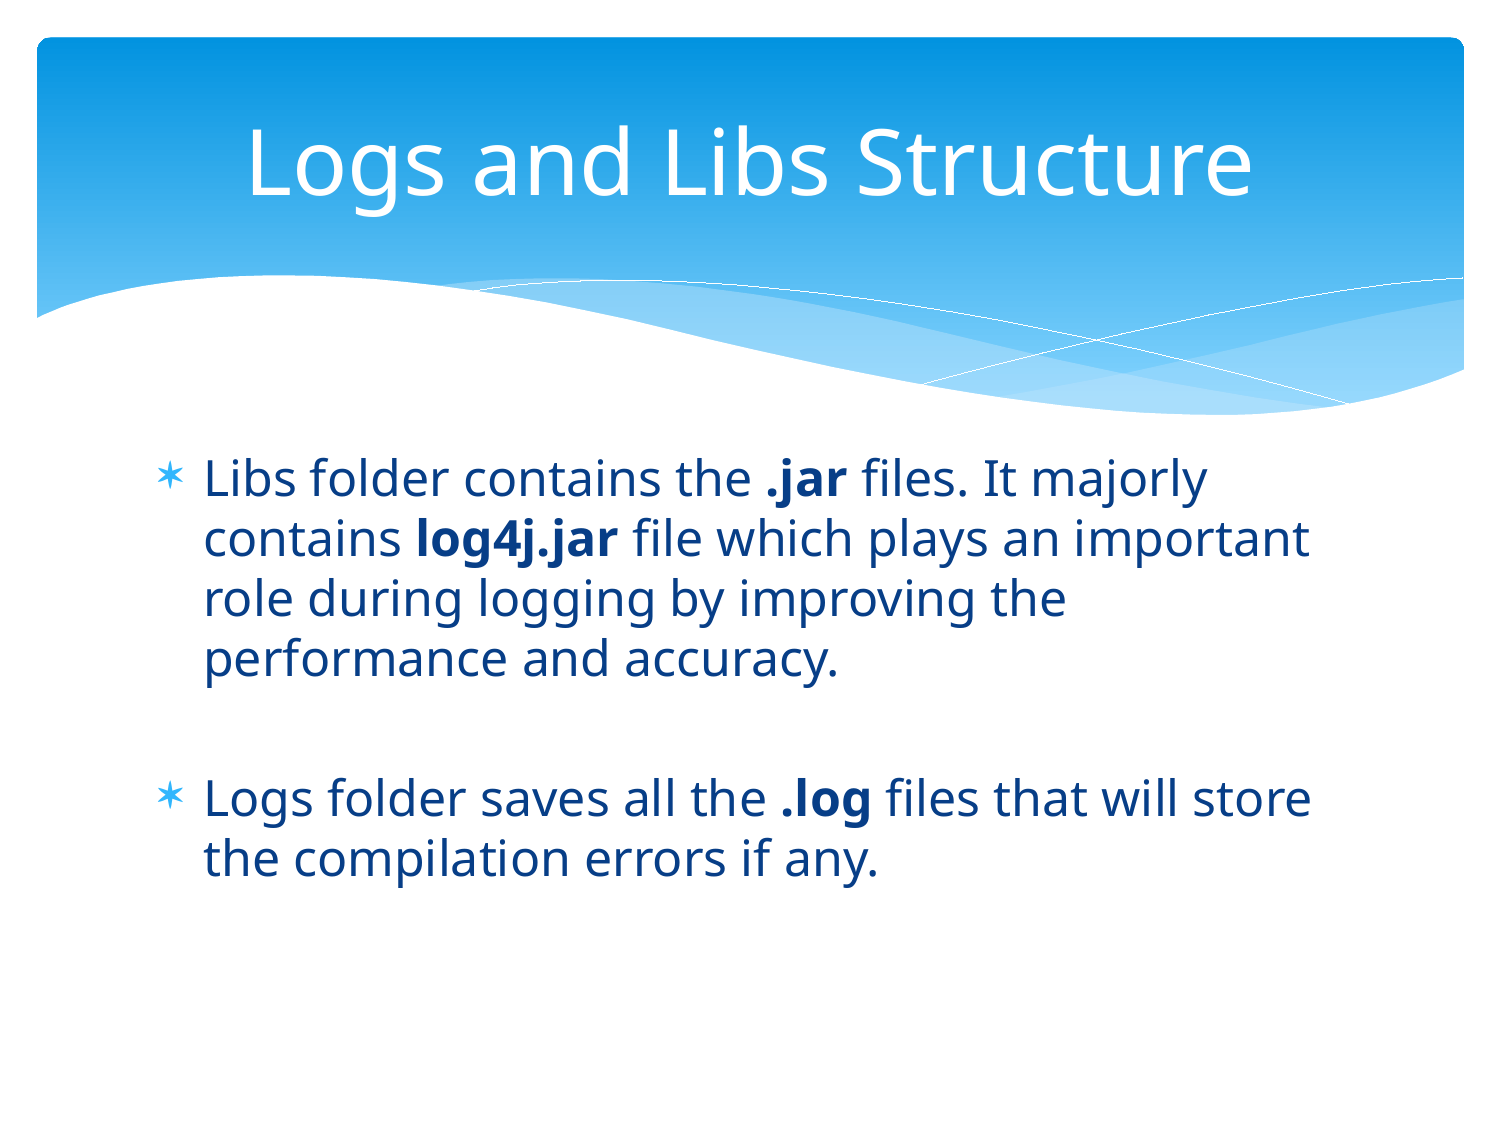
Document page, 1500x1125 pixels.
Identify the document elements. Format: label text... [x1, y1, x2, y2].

title Logs and Libs Structure [75, 55, 1425, 261]
list Libs folder contains the .jar files. It majorly contains log4j.jar file which plays an important role during logging by improving the performance and accuracy. Logs folder saves all the .log files that will store the compilation errors if any. [143, 438, 1359, 1005]
